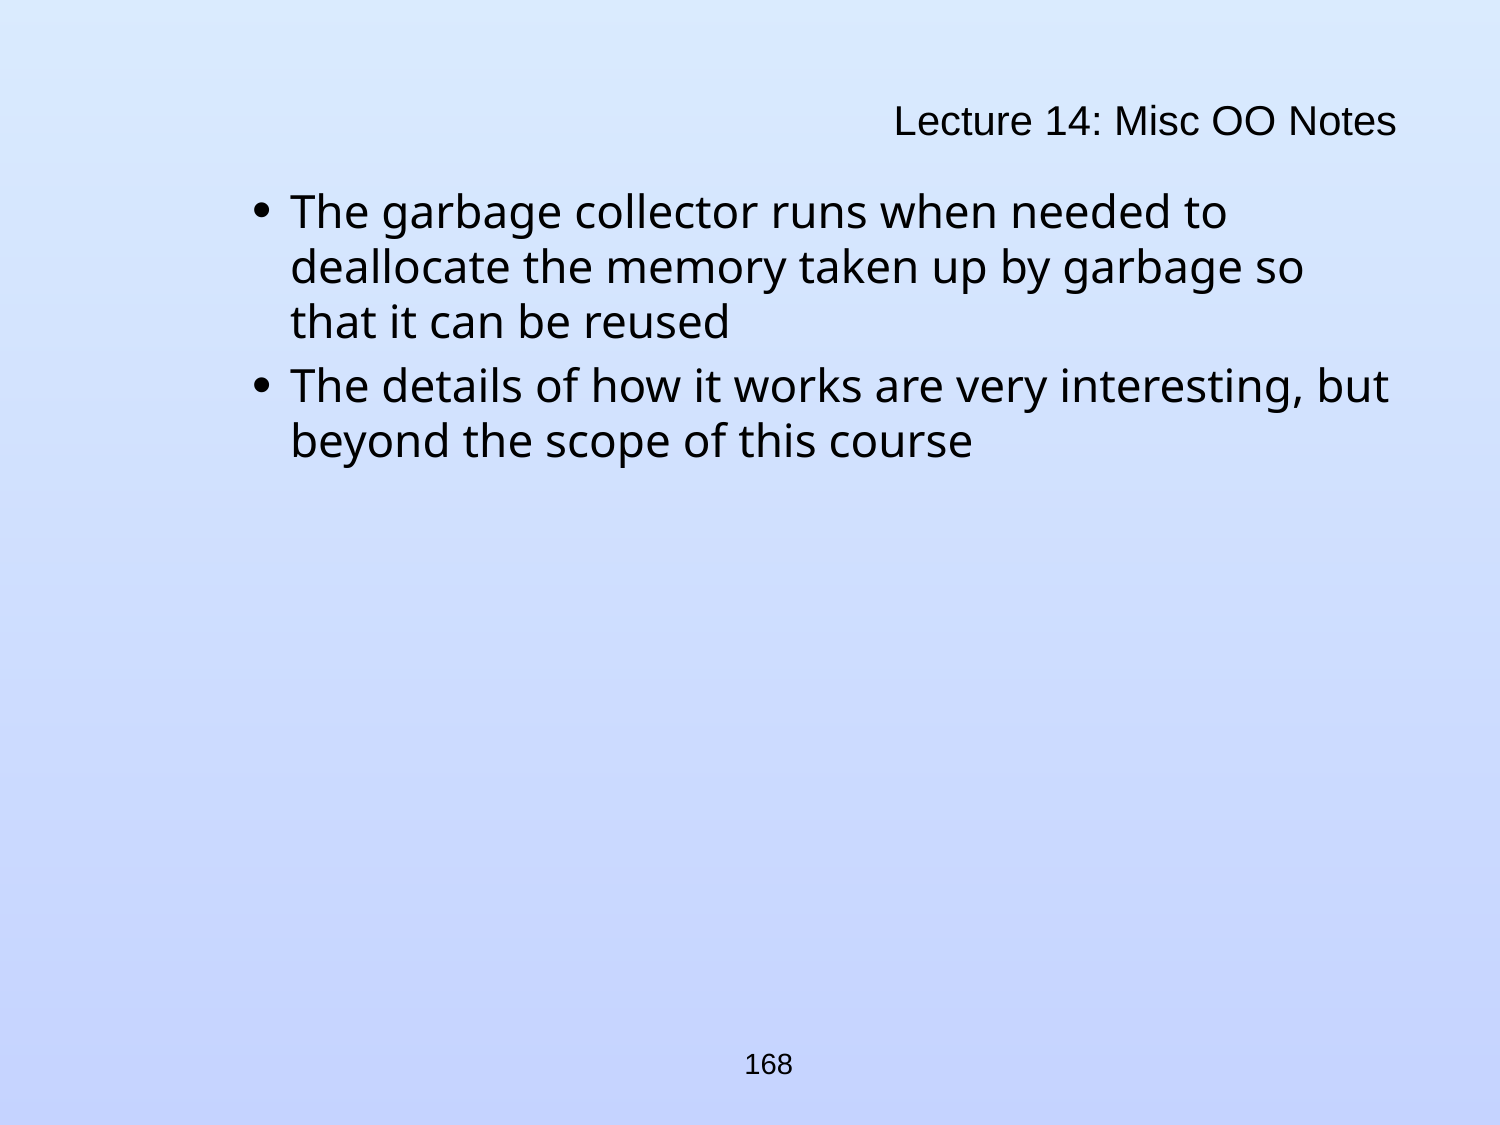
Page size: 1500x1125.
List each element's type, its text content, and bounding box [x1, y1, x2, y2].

slide_number 168 [612, 1024, 926, 1101]
list The garbage collector runs when needed to deallocate the memory taken up by garbage so that it can be reused The details of how it works are very interesting, but beyond the scope of this course [87, 174, 1413, 1000]
title Lecture 14: Misc OO Notes [87, 99, 1413, 150]
